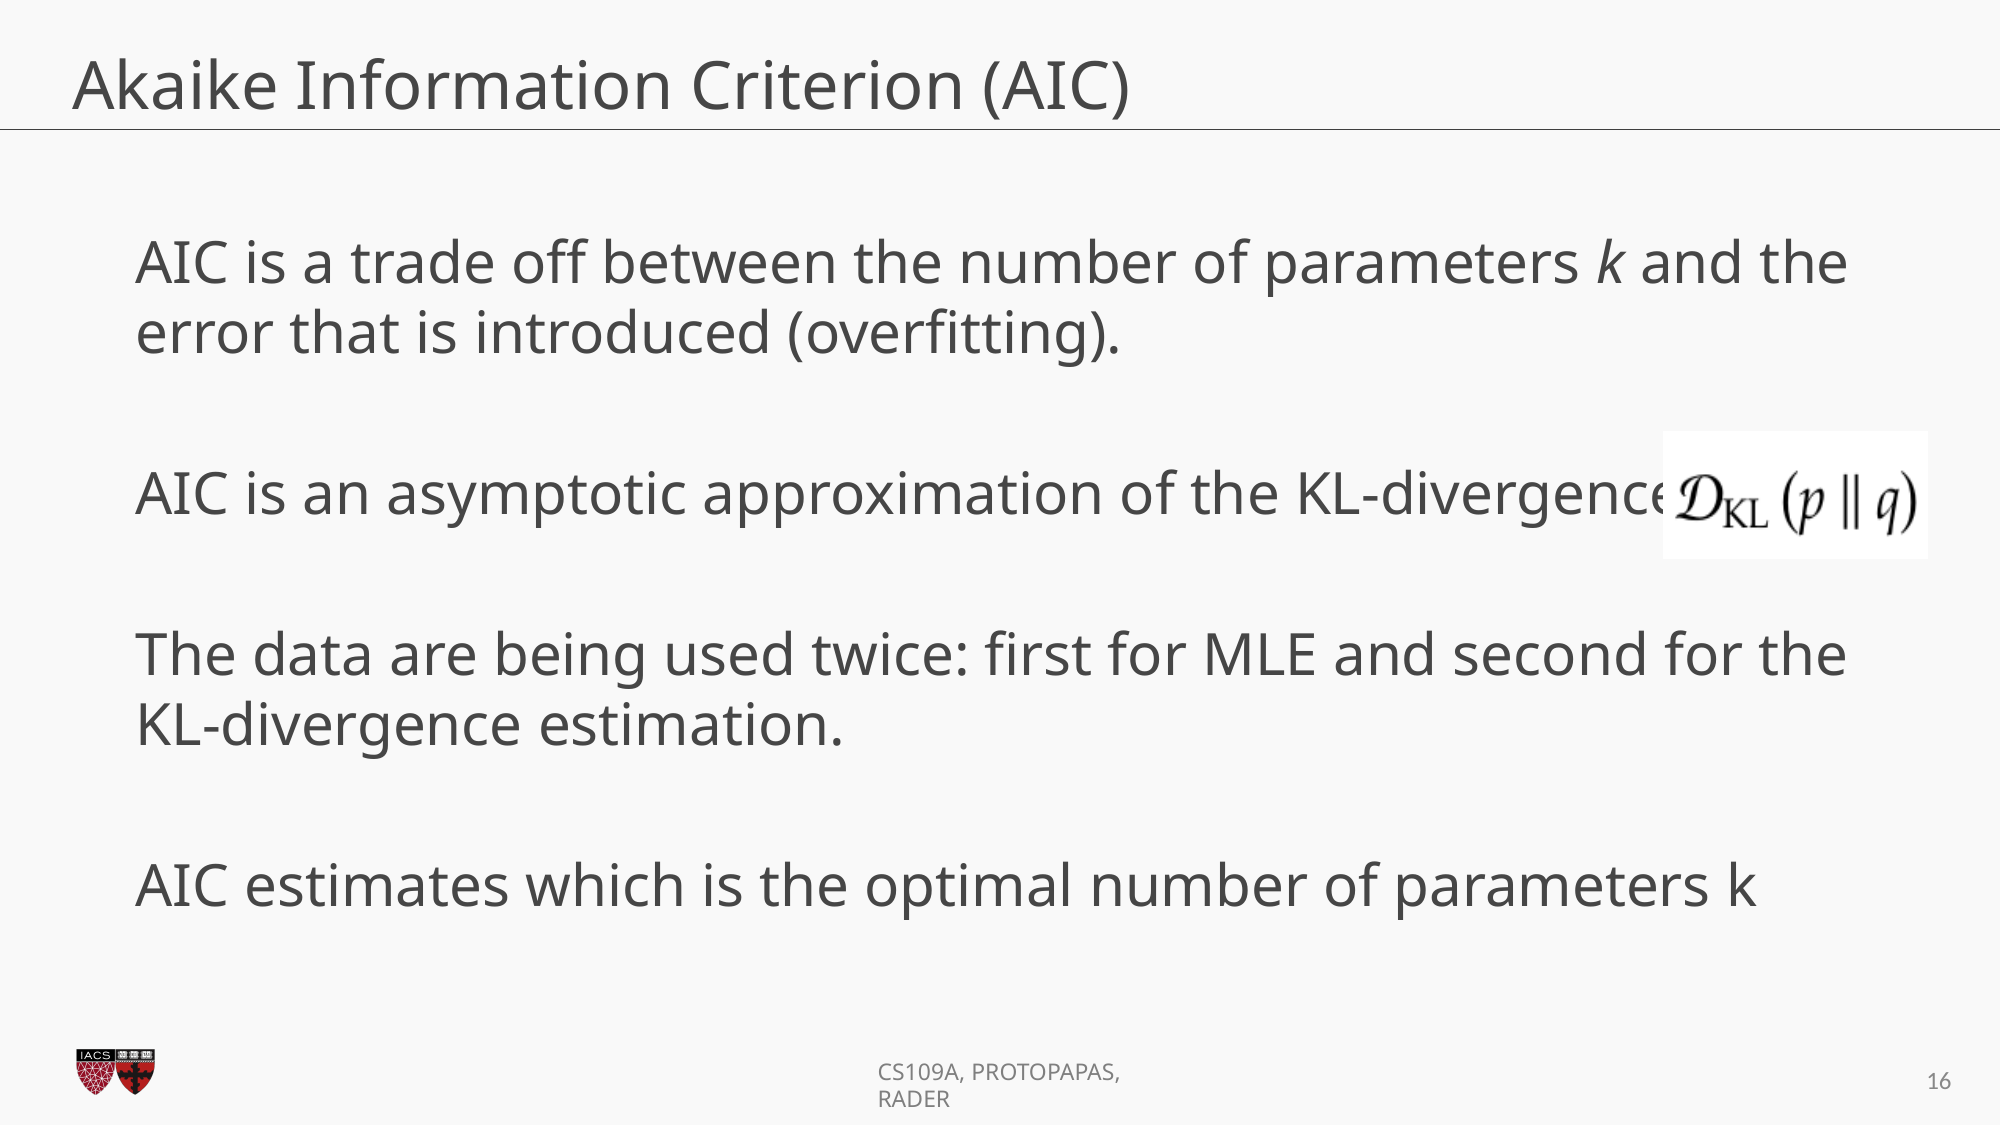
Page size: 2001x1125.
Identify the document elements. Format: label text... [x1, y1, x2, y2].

list AIC is a trade off between the number of parameters k and the error that is introduced (overfitting). AIC is an asymptotic approximation of the KL-divergence The data are being used twice: first for MLE and second for the KL-divergence estimation. AIC estimates which is the optimal number of parameters k [120, 218, 1892, 959]
picture [1663, 431, 1929, 559]
title Akaike Information Criterion (AIC) [57, 35, 1943, 162]
slide_number 16 [1500, 1050, 1967, 1110]
picture [75, 1049, 155, 1095]
